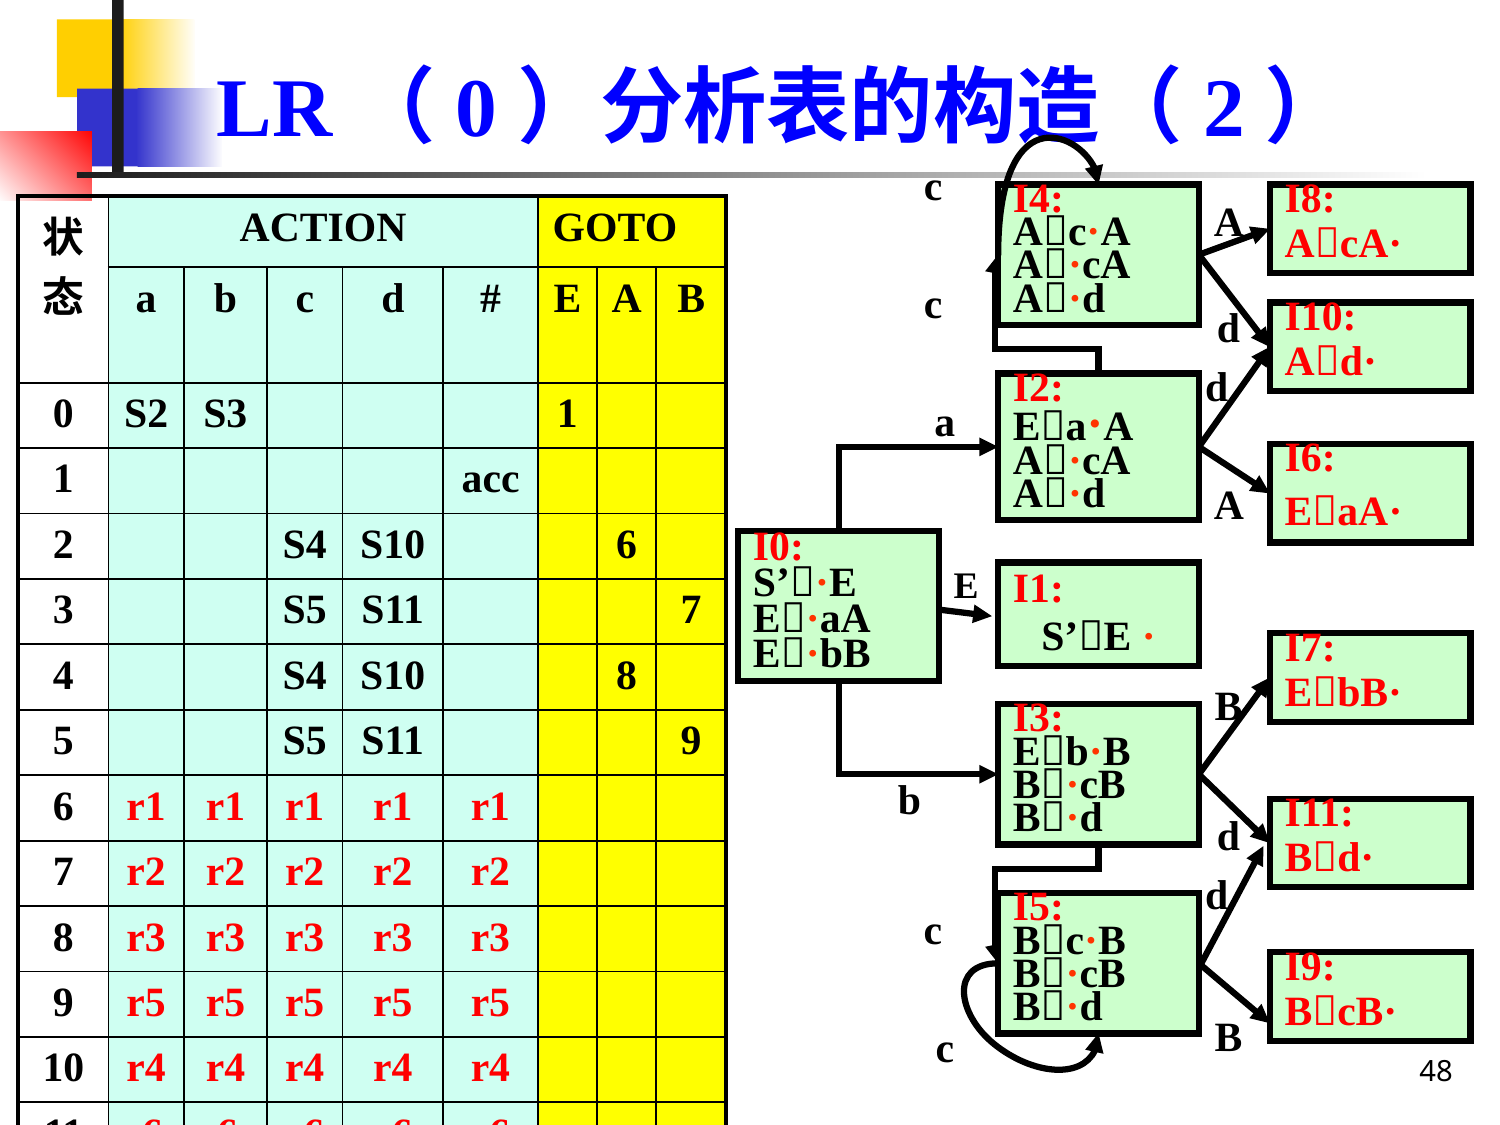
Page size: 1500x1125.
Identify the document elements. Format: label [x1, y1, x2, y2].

table_header [539, 198, 724, 266]
table_cell [343, 645, 442, 709]
table_cell [109, 580, 183, 643]
table_cell [185, 384, 266, 447]
table_cell [185, 580, 266, 643]
table_cell [444, 580, 537, 643]
table_cell [268, 842, 342, 905]
text_box [991, 181, 1267, 535]
title [188, 35, 1376, 161]
table_cell [20, 842, 108, 905]
table_cell [539, 384, 596, 447]
table_cell [444, 842, 537, 905]
table_cell [185, 907, 266, 971]
table_cell [20, 645, 108, 709]
text_box [1269, 302, 1471, 392]
table_cell [20, 580, 108, 643]
table_cell [268, 645, 342, 709]
table_cell [539, 1038, 596, 1101]
table_cell [20, 1103, 108, 1125]
table_cell [657, 580, 724, 643]
text_box [998, 562, 1199, 667]
table_cell [185, 842, 266, 905]
table_cell [657, 268, 724, 382]
table_cell [268, 972, 342, 1036]
table_cell [20, 384, 108, 447]
table_cell [20, 776, 108, 840]
table_cell [657, 842, 724, 905]
table_cell [657, 1038, 724, 1101]
table_cell [268, 907, 342, 971]
table_cell [598, 580, 655, 643]
table_cell [185, 972, 266, 1036]
table_cell [185, 1038, 266, 1101]
table_cell [343, 514, 442, 578]
table_cell [268, 384, 342, 447]
table_cell [343, 776, 442, 840]
table_cell [657, 907, 724, 971]
table_cell [268, 580, 342, 643]
text_box [891, 904, 975, 961]
table_cell [444, 972, 537, 1036]
text_box [903, 278, 963, 335]
table_cell [109, 711, 183, 774]
table_cell [185, 776, 266, 840]
table_cell [444, 268, 537, 382]
table_cell [598, 842, 655, 905]
table_cell [539, 907, 596, 971]
table_cell [268, 268, 342, 382]
table_cell [598, 268, 655, 382]
table_cell [539, 776, 596, 840]
table_cell [268, 449, 342, 513]
table_cell [539, 514, 596, 578]
text_box [738, 397, 993, 831]
table_cell [20, 972, 108, 1036]
table_cell [343, 711, 442, 774]
table_cell [539, 711, 596, 774]
table_cell [444, 1103, 537, 1125]
table_cell [20, 449, 108, 513]
table_cell [268, 776, 342, 840]
table_cell [539, 449, 596, 513]
table_cell [109, 384, 183, 447]
text_box [1269, 444, 1471, 543]
table_cell [444, 449, 537, 513]
table_cell [109, 645, 183, 709]
table_cell [20, 711, 108, 774]
title [1022, 145, 1083, 161]
table_cell [657, 384, 724, 447]
table_cell [343, 449, 442, 513]
table_cell [444, 645, 537, 709]
table_cell [539, 268, 596, 382]
table_cell [539, 580, 596, 643]
table_cell [444, 711, 537, 774]
table_cell [598, 1103, 655, 1125]
table_cell [109, 1038, 183, 1101]
slide_number [1154, 1024, 1468, 1100]
table_cell [185, 711, 266, 774]
table_cell [598, 449, 655, 513]
table_cell [185, 1103, 266, 1125]
text_box [991, 680, 1471, 1067]
table_cell [657, 449, 724, 513]
table_cell [598, 972, 655, 1036]
table_cell [185, 514, 266, 578]
table_cell [20, 907, 108, 971]
text_box [903, 160, 963, 217]
table_cell [268, 514, 342, 578]
table_cell [598, 711, 655, 774]
table_cell [109, 1103, 183, 1125]
table_cell [539, 842, 596, 905]
table_cell [268, 1038, 342, 1101]
text_box [1269, 798, 1471, 888]
table_cell [185, 449, 266, 513]
table_header [20, 198, 108, 382]
table_cell [343, 907, 442, 971]
table_cell [20, 514, 108, 578]
table_cell [268, 711, 342, 774]
table_cell [657, 645, 724, 709]
table_cell [343, 842, 442, 905]
table_cell [343, 580, 442, 643]
table_cell [109, 972, 183, 1036]
table_cell [539, 972, 596, 1036]
table_cell [598, 384, 655, 447]
table_cell [444, 384, 537, 447]
table_cell [598, 907, 655, 971]
table_cell [657, 776, 724, 840]
table_cell [657, 711, 724, 774]
table_cell [109, 514, 183, 578]
table_cell [343, 384, 442, 447]
table_cell [444, 1038, 537, 1101]
table_cell [598, 776, 655, 840]
table_cell [109, 776, 183, 840]
table_cell [343, 268, 442, 382]
table_cell [539, 1103, 596, 1125]
table_cell [268, 1103, 342, 1125]
table_cell [185, 645, 266, 709]
table_cell [185, 268, 266, 382]
table_cell [109, 449, 183, 513]
text_box [1269, 633, 1471, 722]
table_cell [343, 1103, 442, 1125]
table_header [109, 198, 537, 266]
table_cell [539, 645, 596, 709]
table_cell [657, 514, 724, 578]
table_cell [598, 514, 655, 578]
text_box [915, 1023, 975, 1079]
table_cell [109, 268, 183, 382]
table_cell [343, 1038, 442, 1101]
text_box [1269, 184, 1471, 274]
table_cell [657, 972, 724, 1036]
table_cell [657, 1103, 724, 1125]
table_cell [598, 1038, 655, 1101]
table_cell [343, 972, 442, 1036]
table_cell [598, 645, 655, 709]
table_cell [444, 514, 537, 578]
table_cell [444, 776, 537, 840]
table_cell [109, 907, 183, 971]
table_cell [109, 842, 183, 905]
table_cell [20, 1038, 108, 1101]
table_cell [444, 907, 537, 971]
